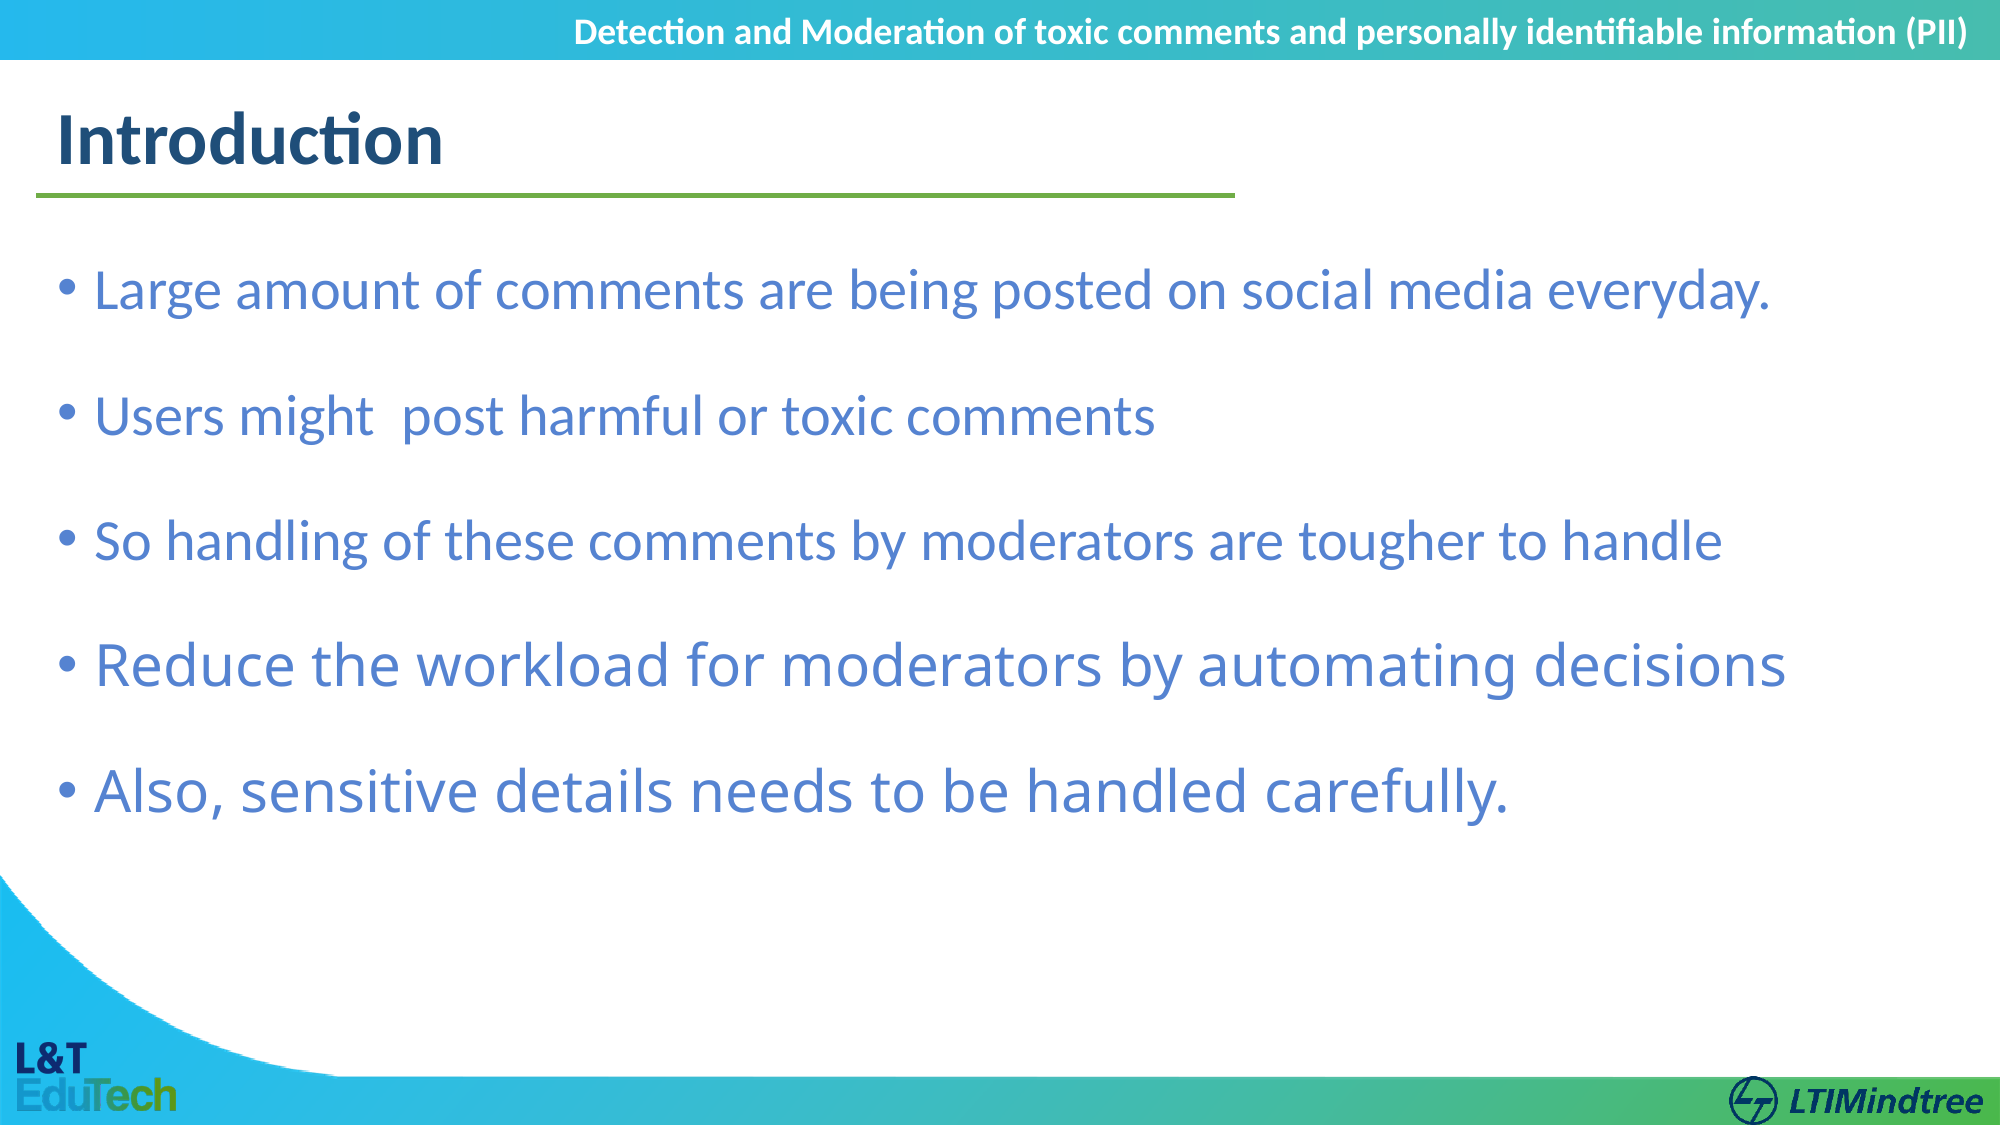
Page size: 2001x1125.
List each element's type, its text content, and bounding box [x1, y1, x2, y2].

picture [0, 875, 2000, 1125]
text_box Introduction [41, 82, 1785, 188]
list Large amount of comments are being posted on social media everyday. Users might post harmful or toxic comments So handling of these comments by moderators are tougher to handle Reduce the workload for moderators by automating decisions Also, sensitive details needs to be handled carefully. [41, 208, 1927, 930]
text_box Detection and Moderation of toxic comments and personally identifiable information (PII) 8 [263, 0, 2000, 150]
